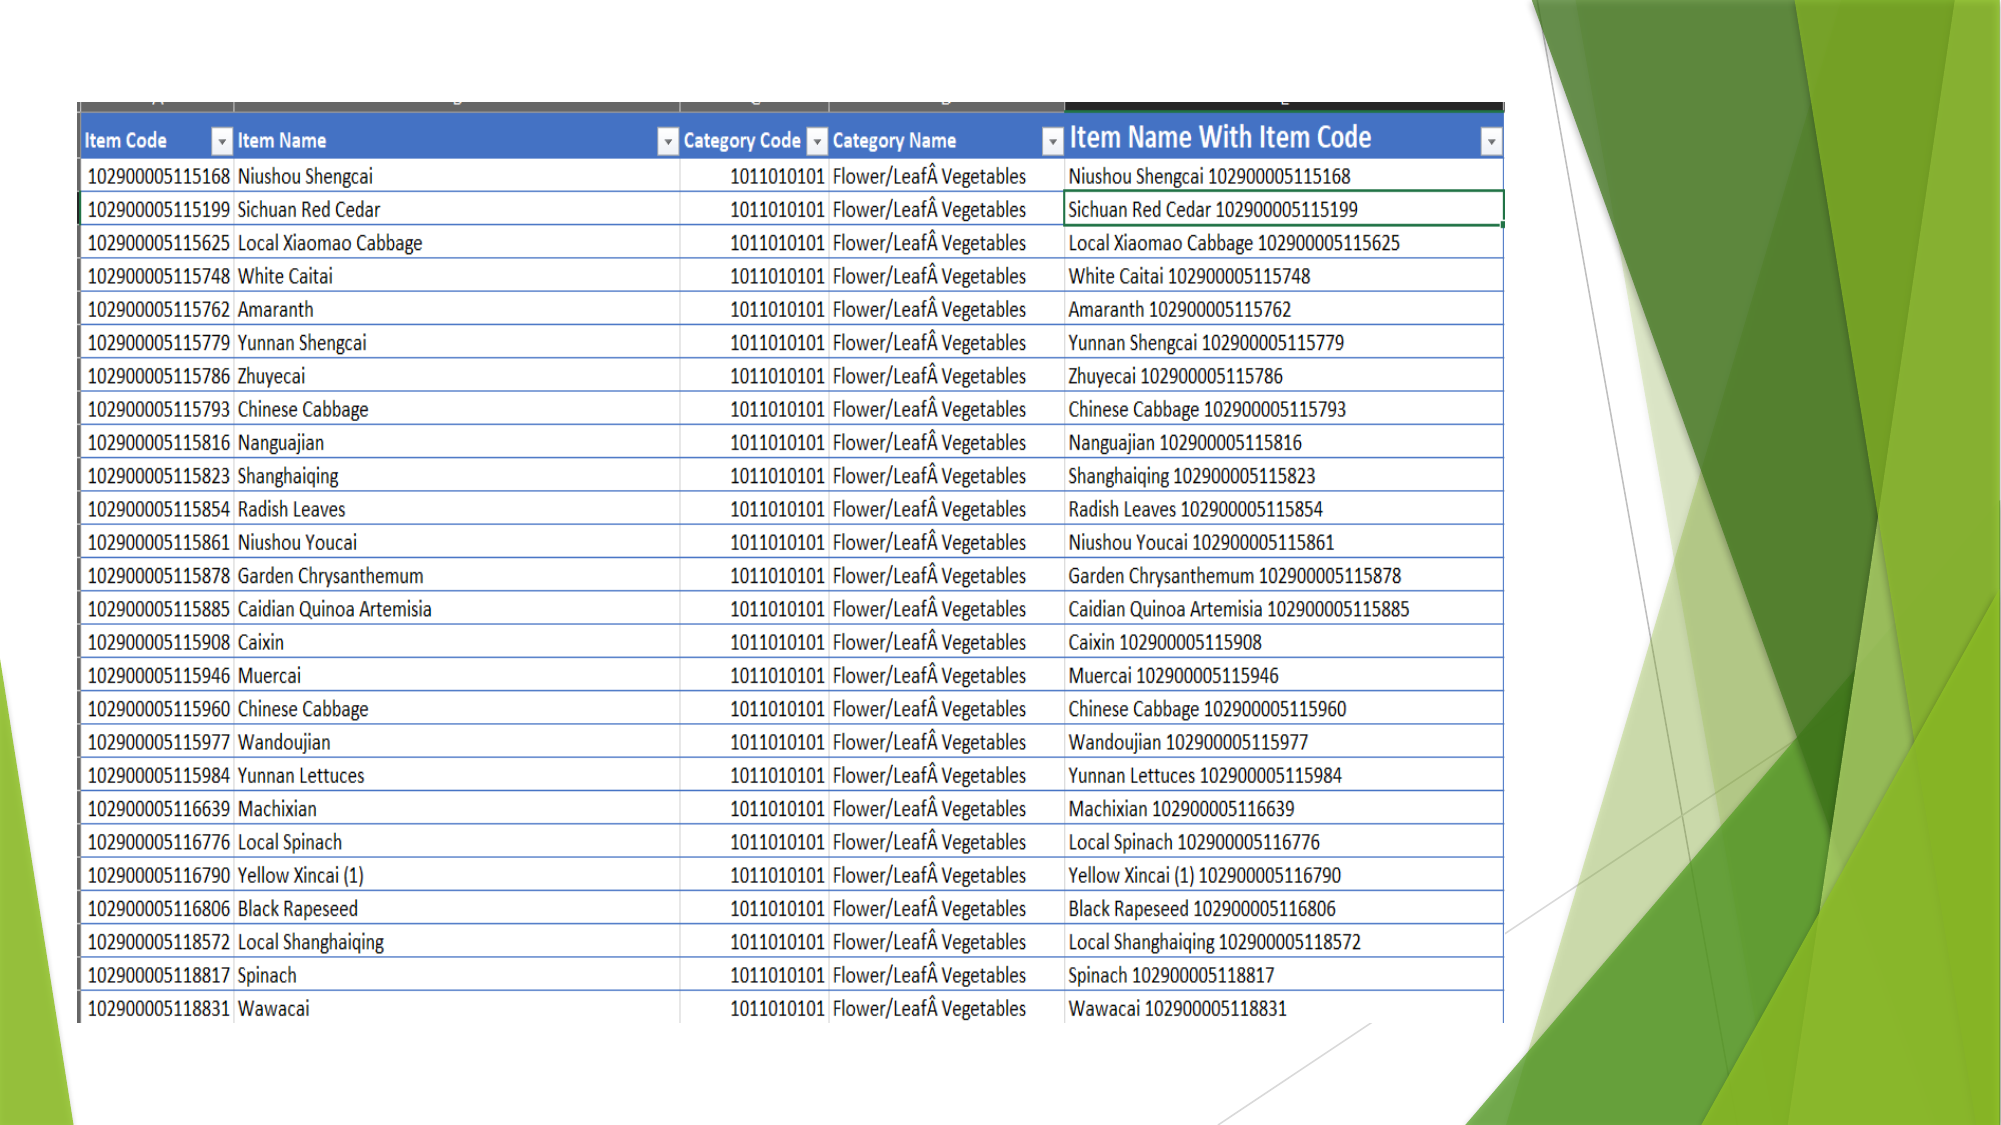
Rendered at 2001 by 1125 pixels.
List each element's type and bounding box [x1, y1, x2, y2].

picture [76, 101, 1506, 1023]
